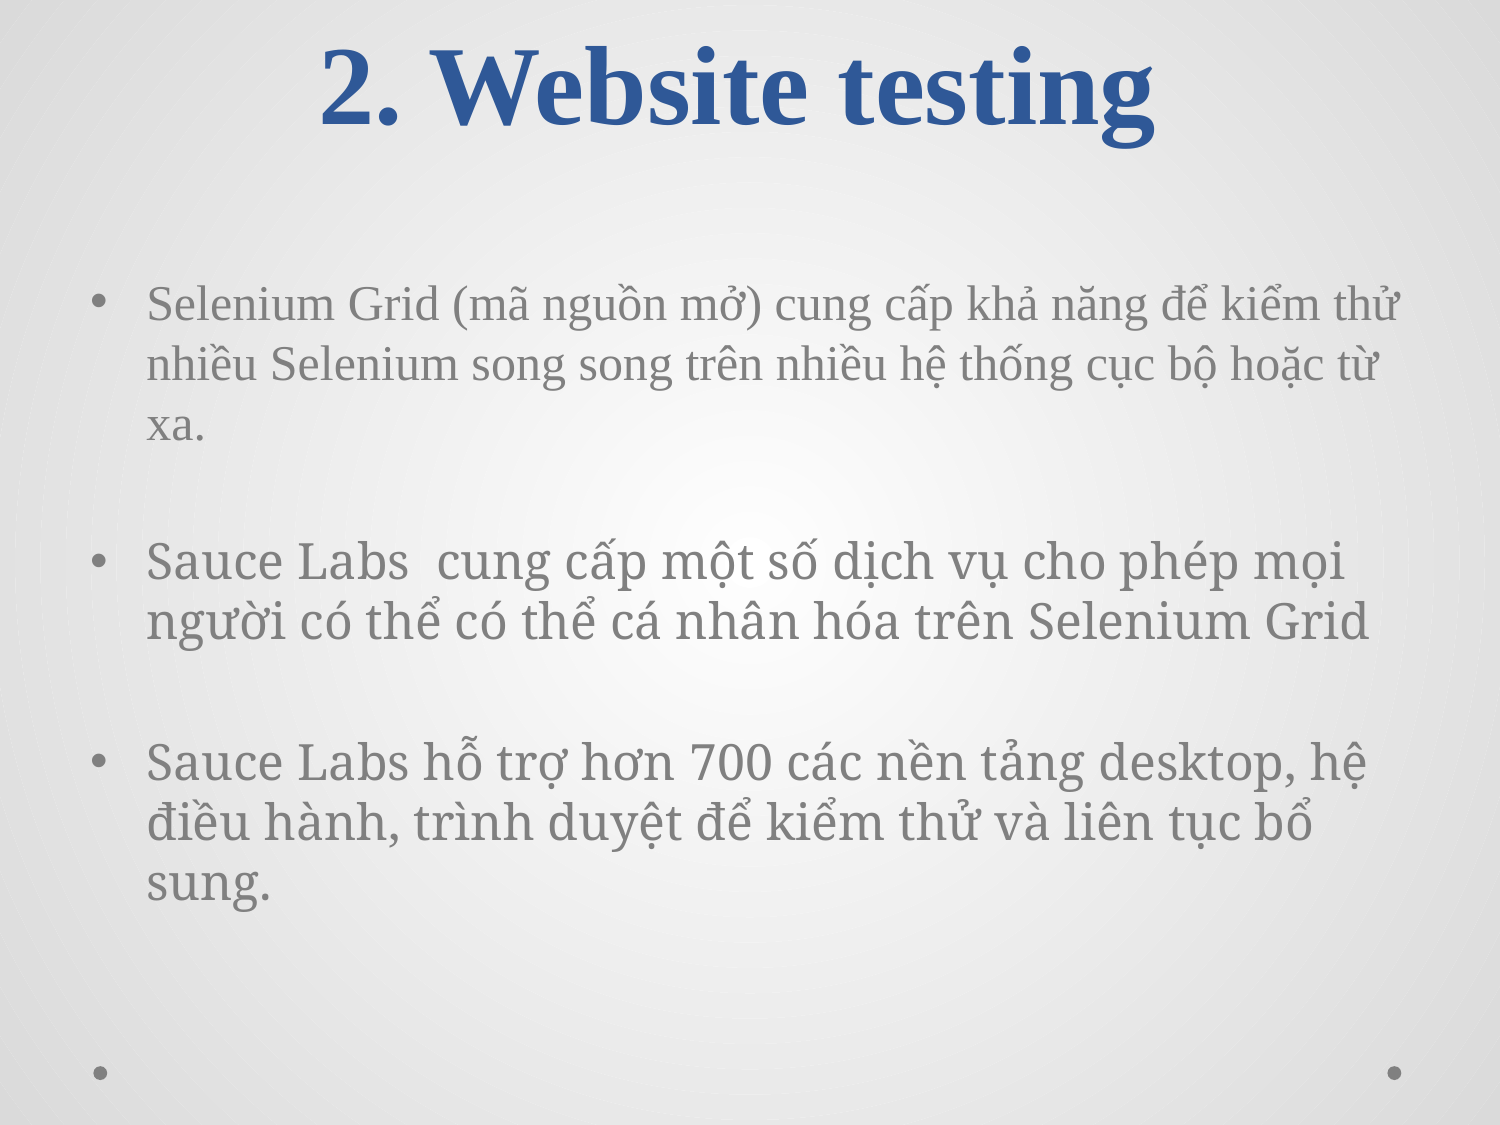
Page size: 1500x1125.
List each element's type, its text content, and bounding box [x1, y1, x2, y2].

list Selenium Grid (mã nguồn mở) cung cấp khả năng để kiểm thử nhiều Selenium song song trên nhiều hệ thống cục bộ hoặc từ xa. Sauce Labs cung cấp một số dịch vụ cho phép mọi người có thể có thể cá nhân hóa trên Selenium Grid Sauce Labs hỗ trợ hơn 700 các nền tảng desktop, hệ điều hành, trình duyệt để kiểm thử và liên tục bổ sung. [75, 262, 1425, 1005]
title 2. Website testing [62, 12, 1413, 275]
